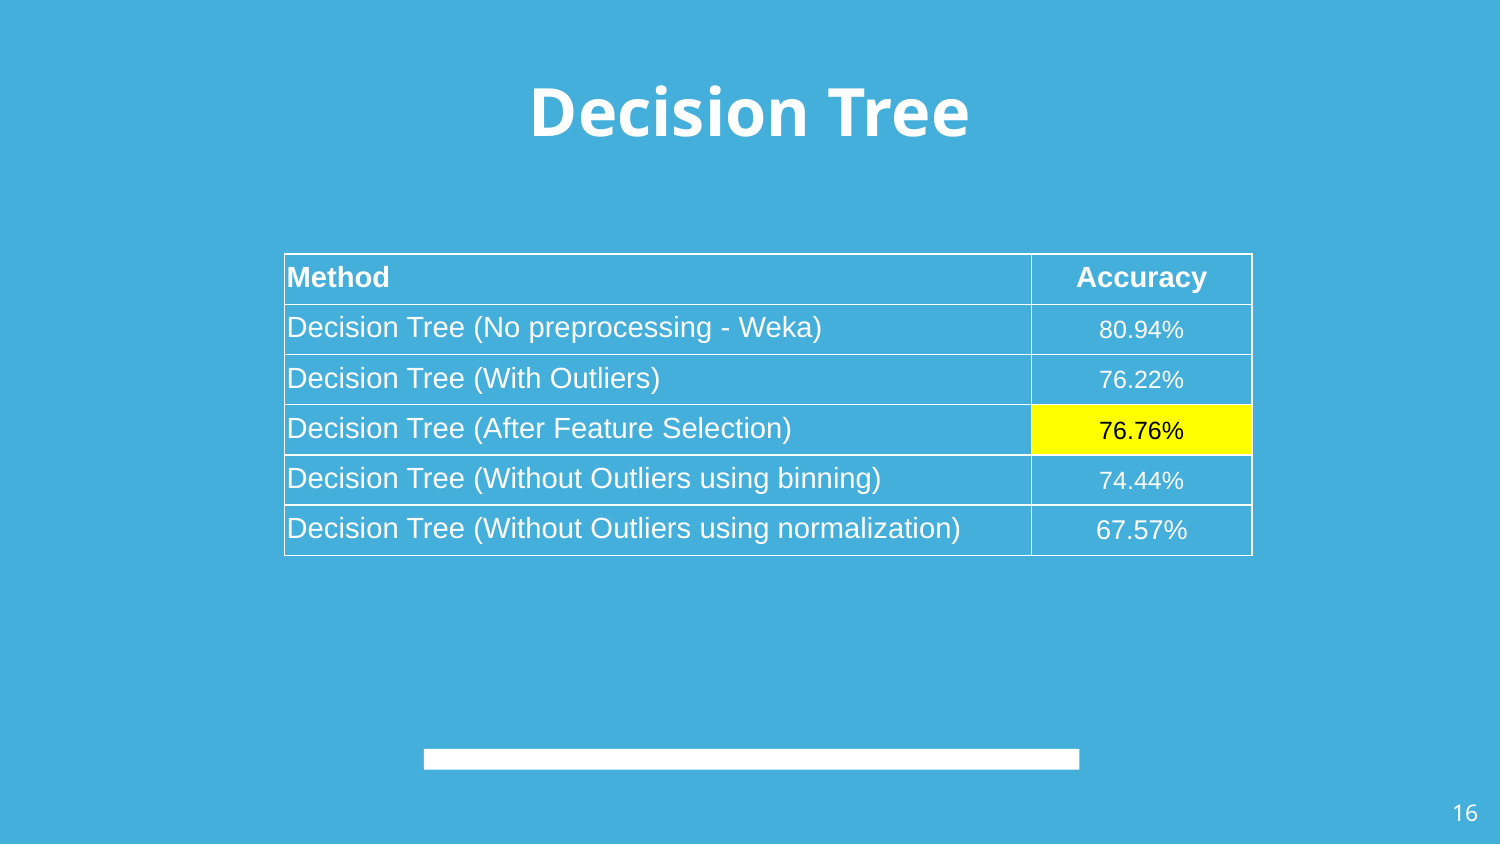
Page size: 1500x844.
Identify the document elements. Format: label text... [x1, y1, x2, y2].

table_cell 76.76% [1032, 405, 1251, 454]
table_header Accuracy [1032, 255, 1251, 304]
table_cell Decision Tree (Without Outliers using normalization) [285, 506, 1031, 555]
table_cell 67.57% [1032, 506, 1251, 555]
title Decision Tree [75, 70, 1425, 165]
table_cell Decision Tree (No preprocessing - Weka) [285, 305, 1031, 354]
table_cell Decision Tree (After Feature Selection) [285, 405, 1031, 454]
table_cell Decision Tree (With Outliers) [285, 355, 1031, 404]
table_cell 74.44% [1032, 456, 1251, 504]
table_header Method [285, 255, 1031, 304]
table_cell Decision Tree (Without Outliers using binning) [285, 456, 1031, 504]
table_cell 76.22% [1032, 355, 1251, 404]
slide_number ‹#› [1403, 783, 1494, 832]
table_cell 80.94% [1032, 305, 1251, 354]
